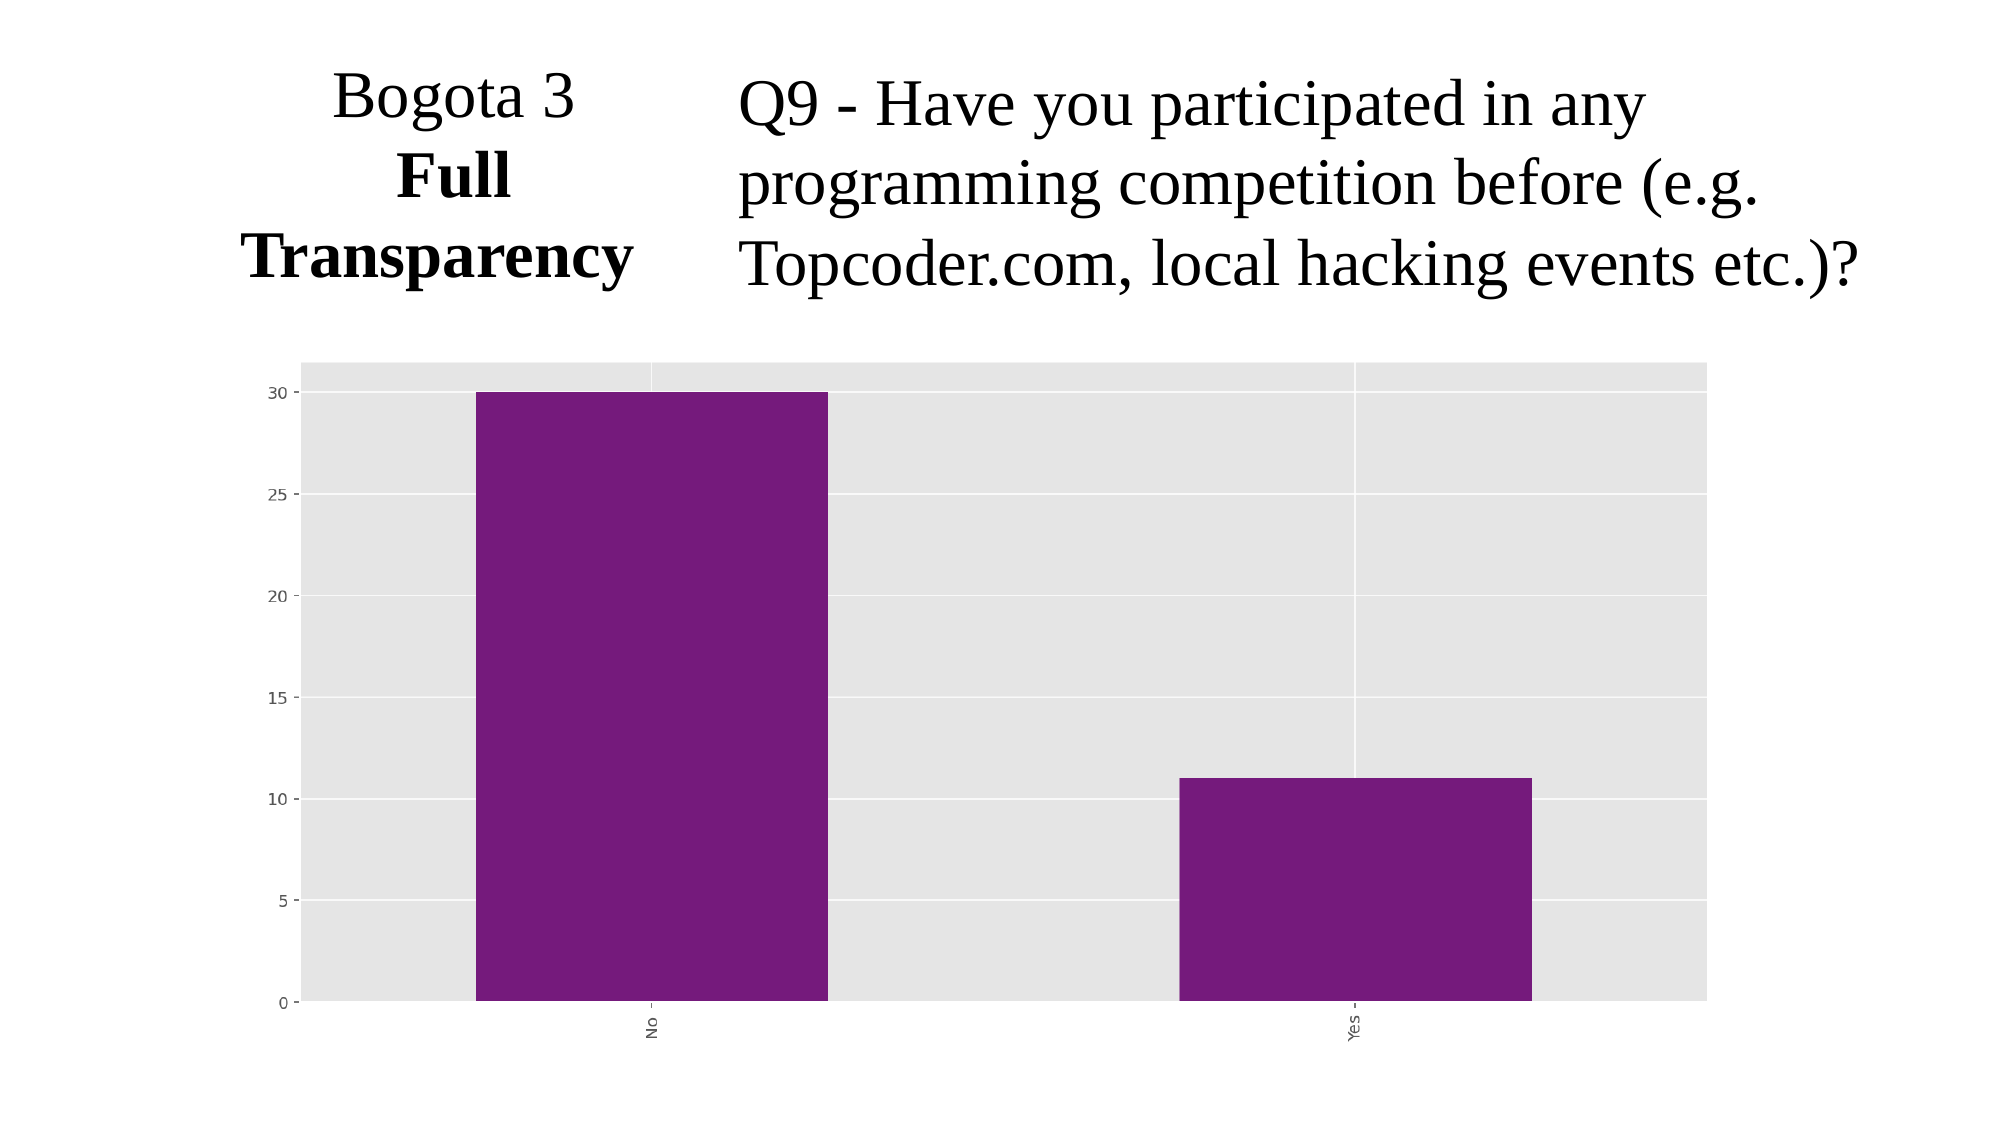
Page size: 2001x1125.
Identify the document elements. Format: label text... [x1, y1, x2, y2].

text_box Q9 - Have you participated in any programming competition before (e.g. Topcoder.com, local hacking events etc.)? [723, 51, 1878, 386]
title Bogota 3 Full Transparency [122, 51, 723, 294]
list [234, 341, 1766, 1058]
